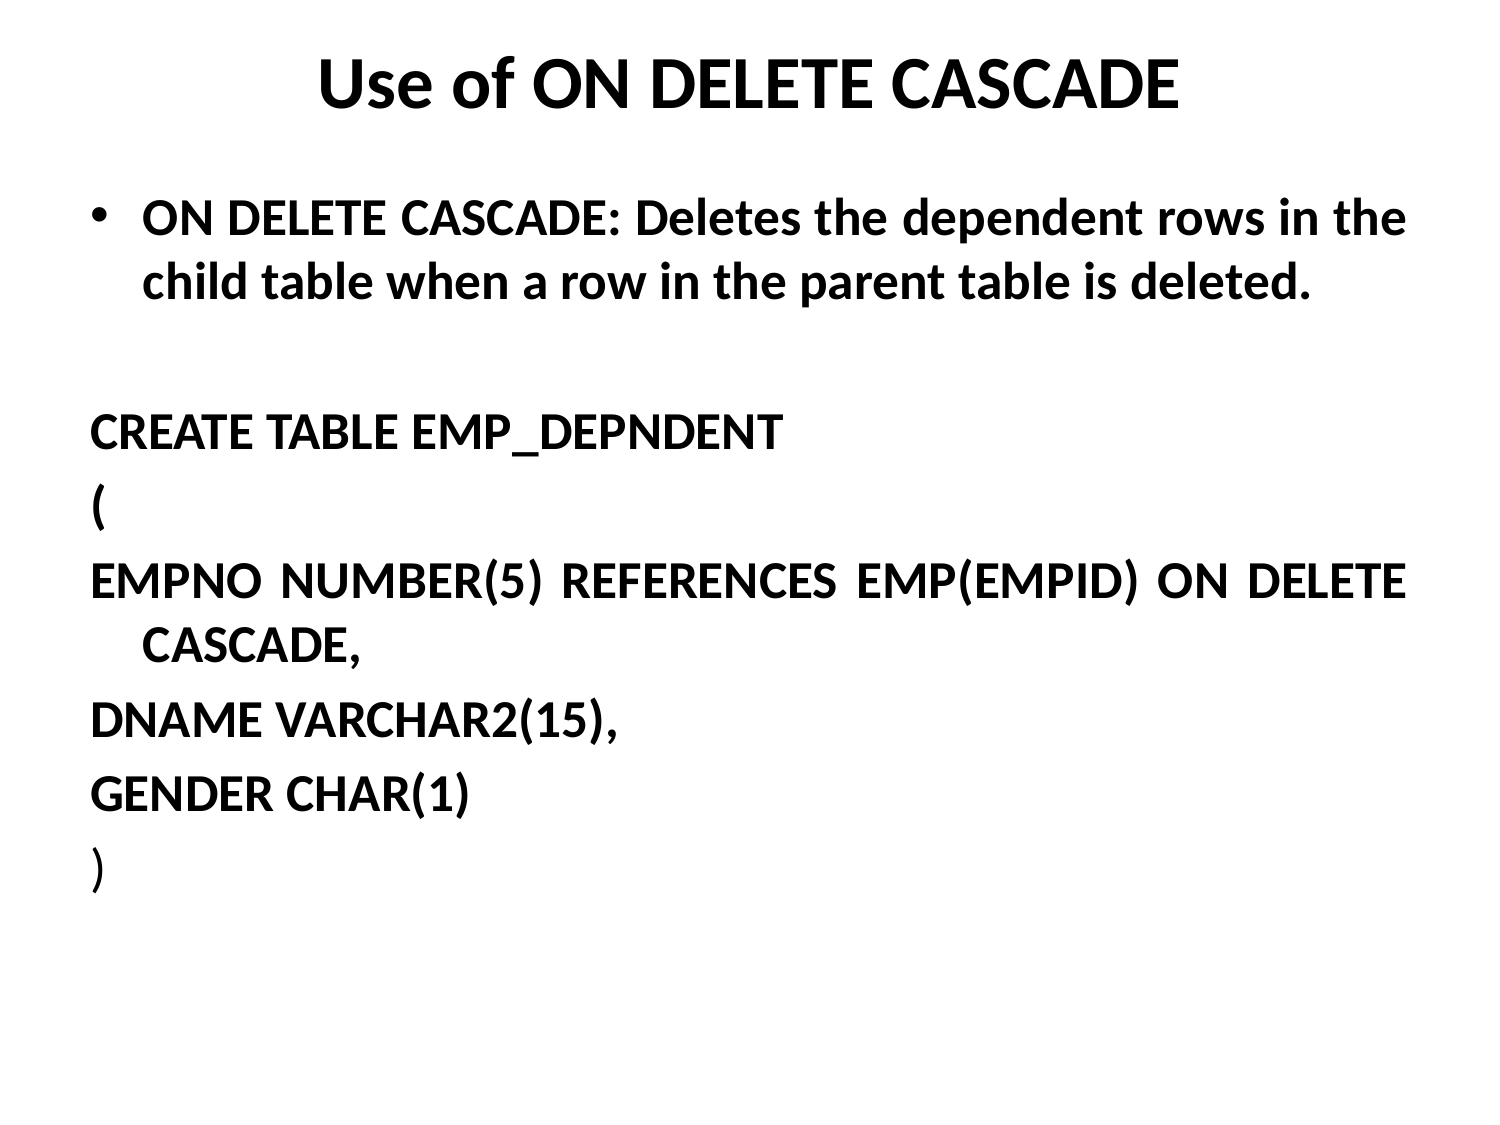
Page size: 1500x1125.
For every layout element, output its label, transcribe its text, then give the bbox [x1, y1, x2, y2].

title Use of ON DELETE CASCADE [75, 45, 1425, 113]
list ON DELETE CASCADE: Deletes the dependent rows in the child table when a row in the parent table is deleted. CREATE TABLE EMP_DEPNDENT ( EMPNO NUMBER(5) REFERENCES EMP(EMPID) ON DELETE CASCADE, DNAME VARCHAR2(15), GENDER CHAR(1) ) [75, 174, 1425, 925]
